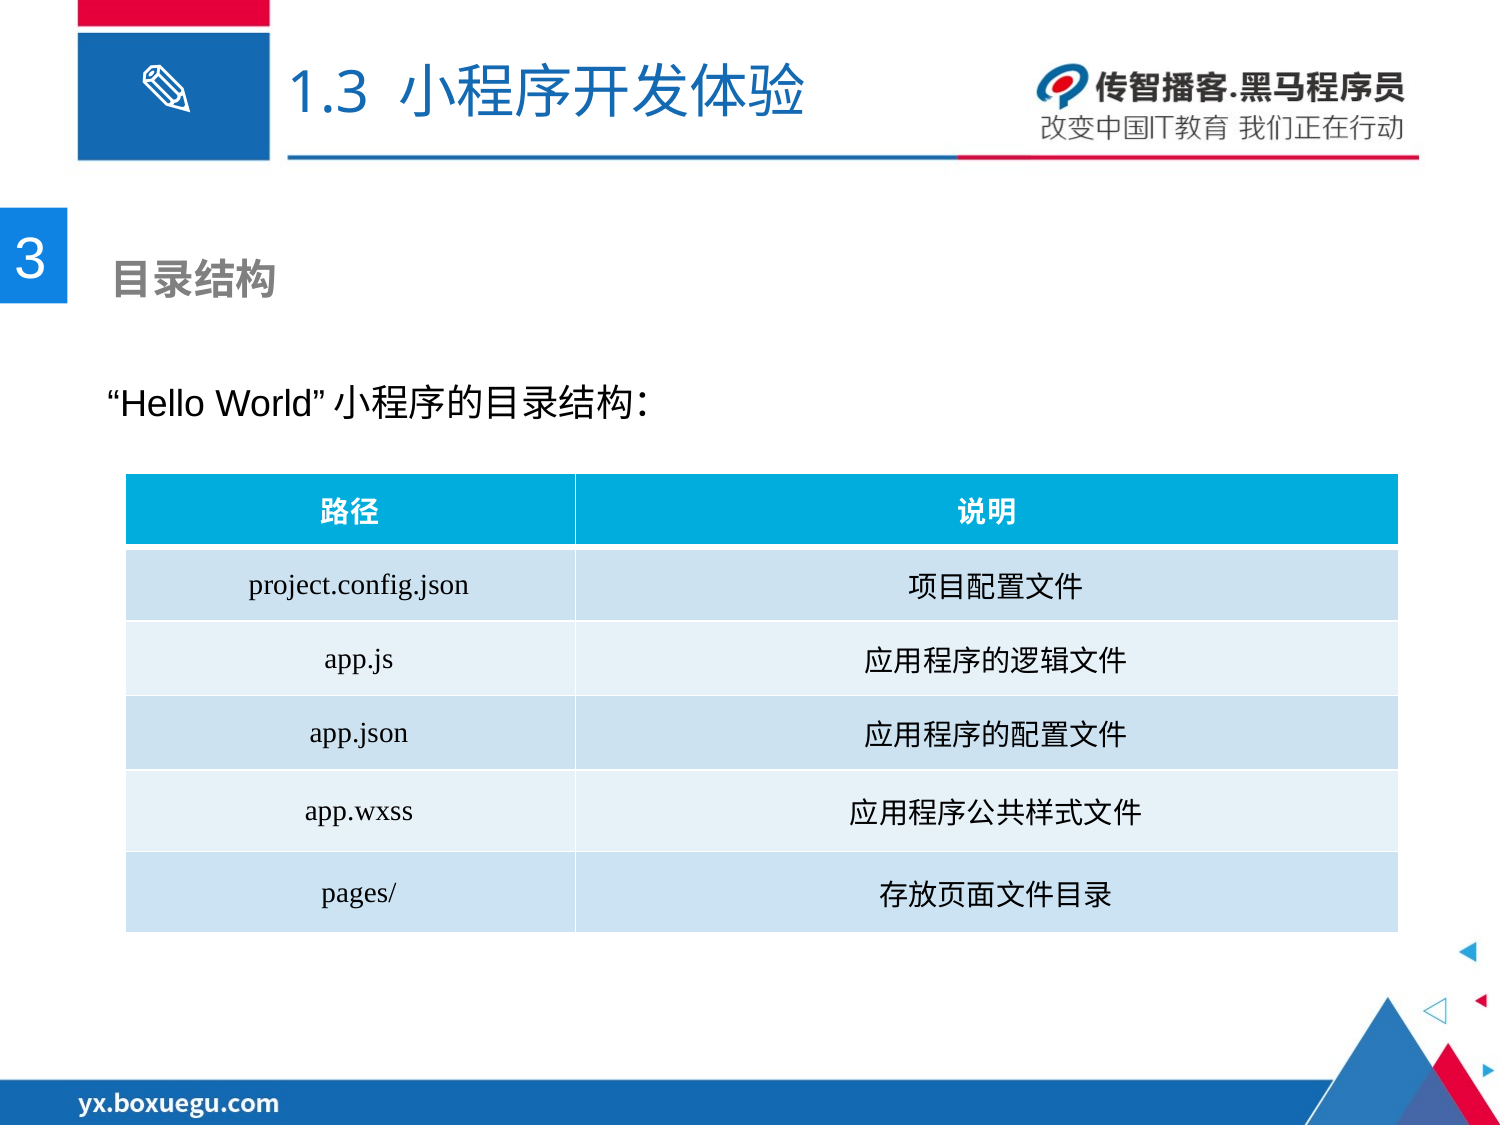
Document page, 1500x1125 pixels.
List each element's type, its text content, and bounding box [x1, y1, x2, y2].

table_cell project.config.json [126, 550, 575, 620]
text_box “Hello World”小程序的目录结构： [92, 326, 1390, 432]
table_cell app.wxss [126, 771, 575, 851]
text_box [0, 207, 68, 304]
text_box 目录结构 [70, 245, 842, 310]
picture [0, 1, 1500, 1125]
table_cell 应用程序的配置文件 [576, 696, 1398, 769]
table_cell app.json [126, 696, 575, 769]
title 1.3 小程序开发体验 [271, 25, 1046, 153]
table_header 路径 [126, 474, 575, 544]
table_cell 存放页面文件目录 [576, 852, 1398, 932]
table_cell pages/ [126, 852, 575, 932]
table_cell 项目配置文件 [576, 550, 1398, 620]
table_header 说明 [576, 474, 1398, 544]
table_cell 应用程序的逻辑文件 [576, 622, 1398, 695]
table_cell 应用程序公共样式文件 [576, 771, 1398, 851]
table_cell app.js [126, 622, 575, 695]
